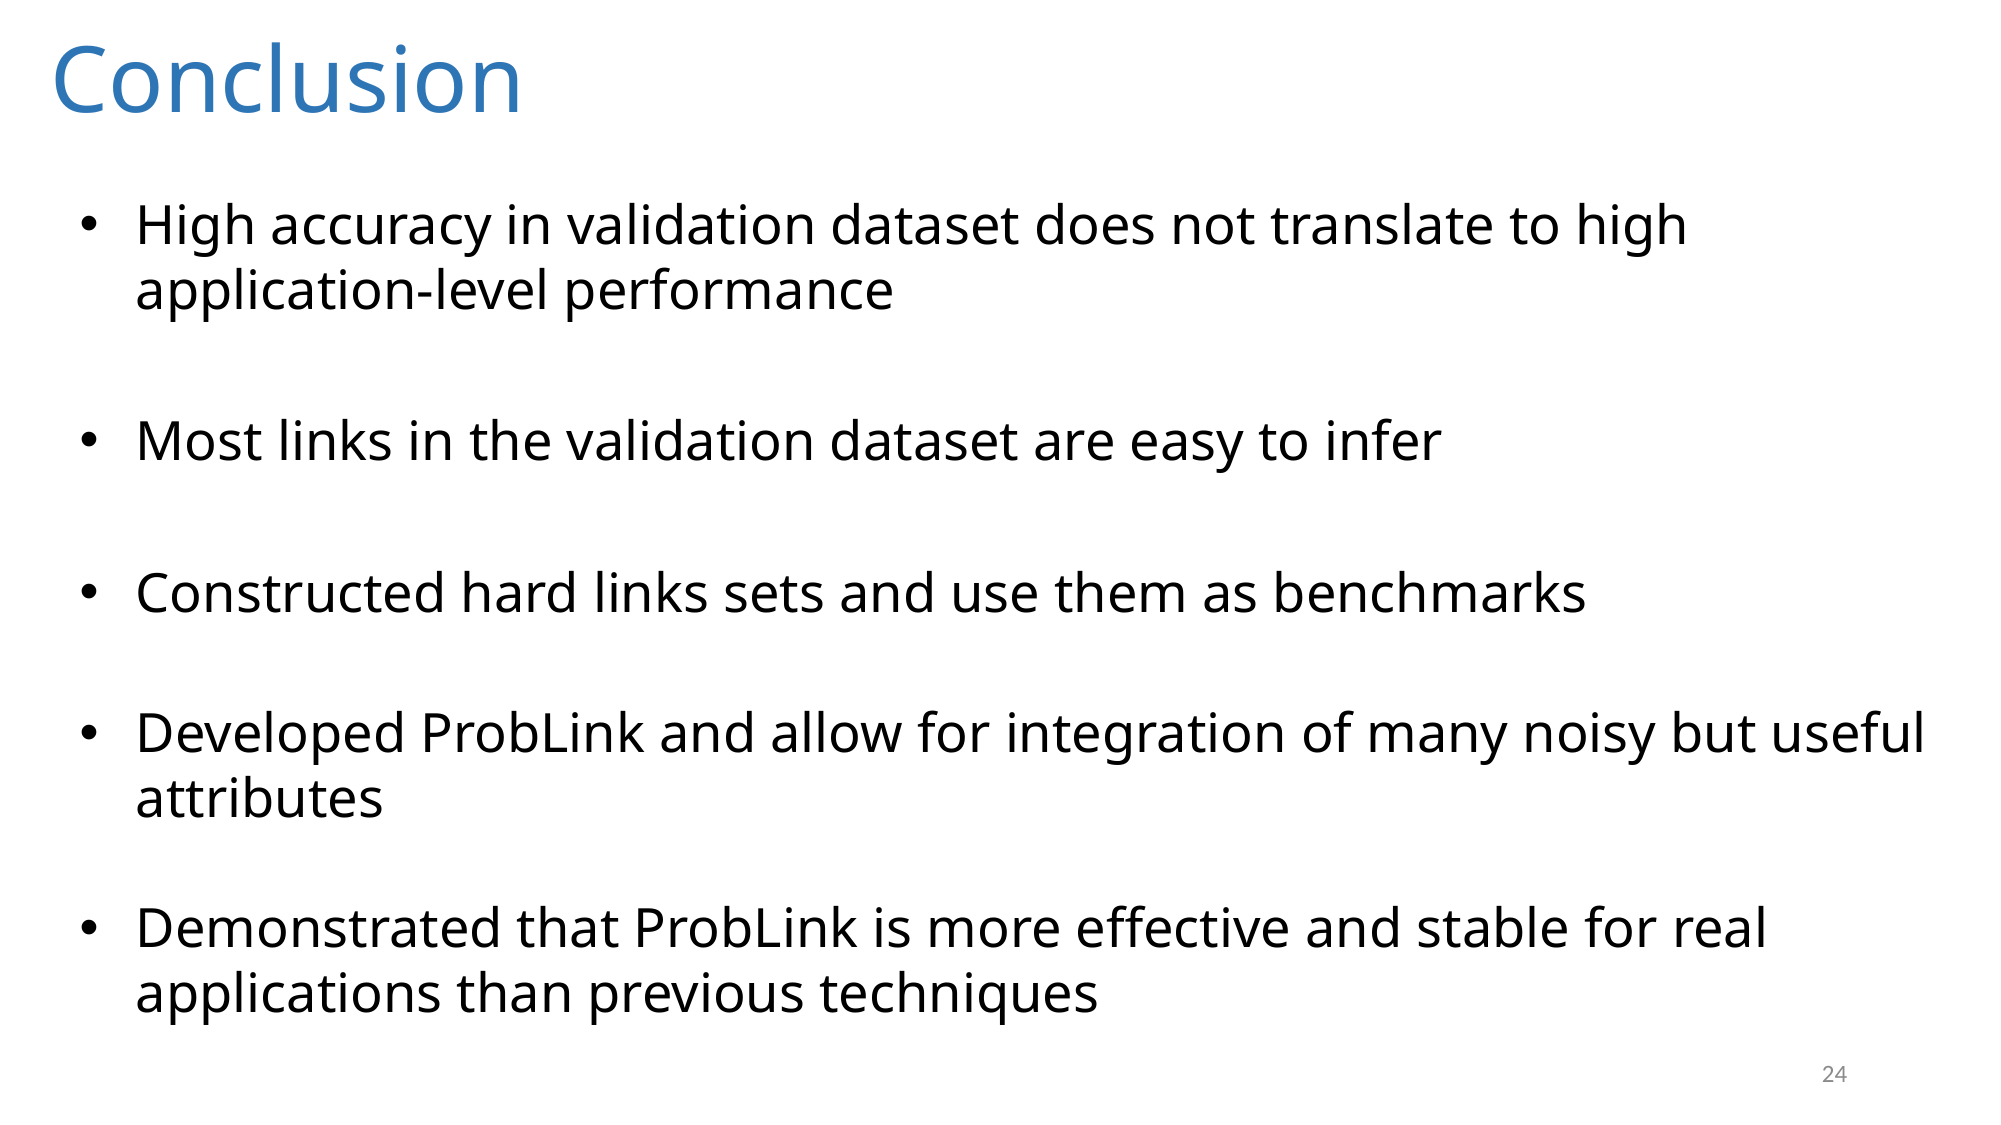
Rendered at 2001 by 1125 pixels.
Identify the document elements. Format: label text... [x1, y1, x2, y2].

text_box High accuracy in validation dataset does not translate to high application-level performance Most links in the validation dataset are easy to infer Constructed hard links sets and use them as benchmarks Developed ProbLink and allow for integration of many noisy but useful attributes Demonstrated that ProbLink is more effective and stable for real applications than previous techniques [64, 182, 1982, 1014]
slide_number 24 [1412, 1042, 1863, 1103]
text_box Conclusion [35, 0, 2000, 140]
